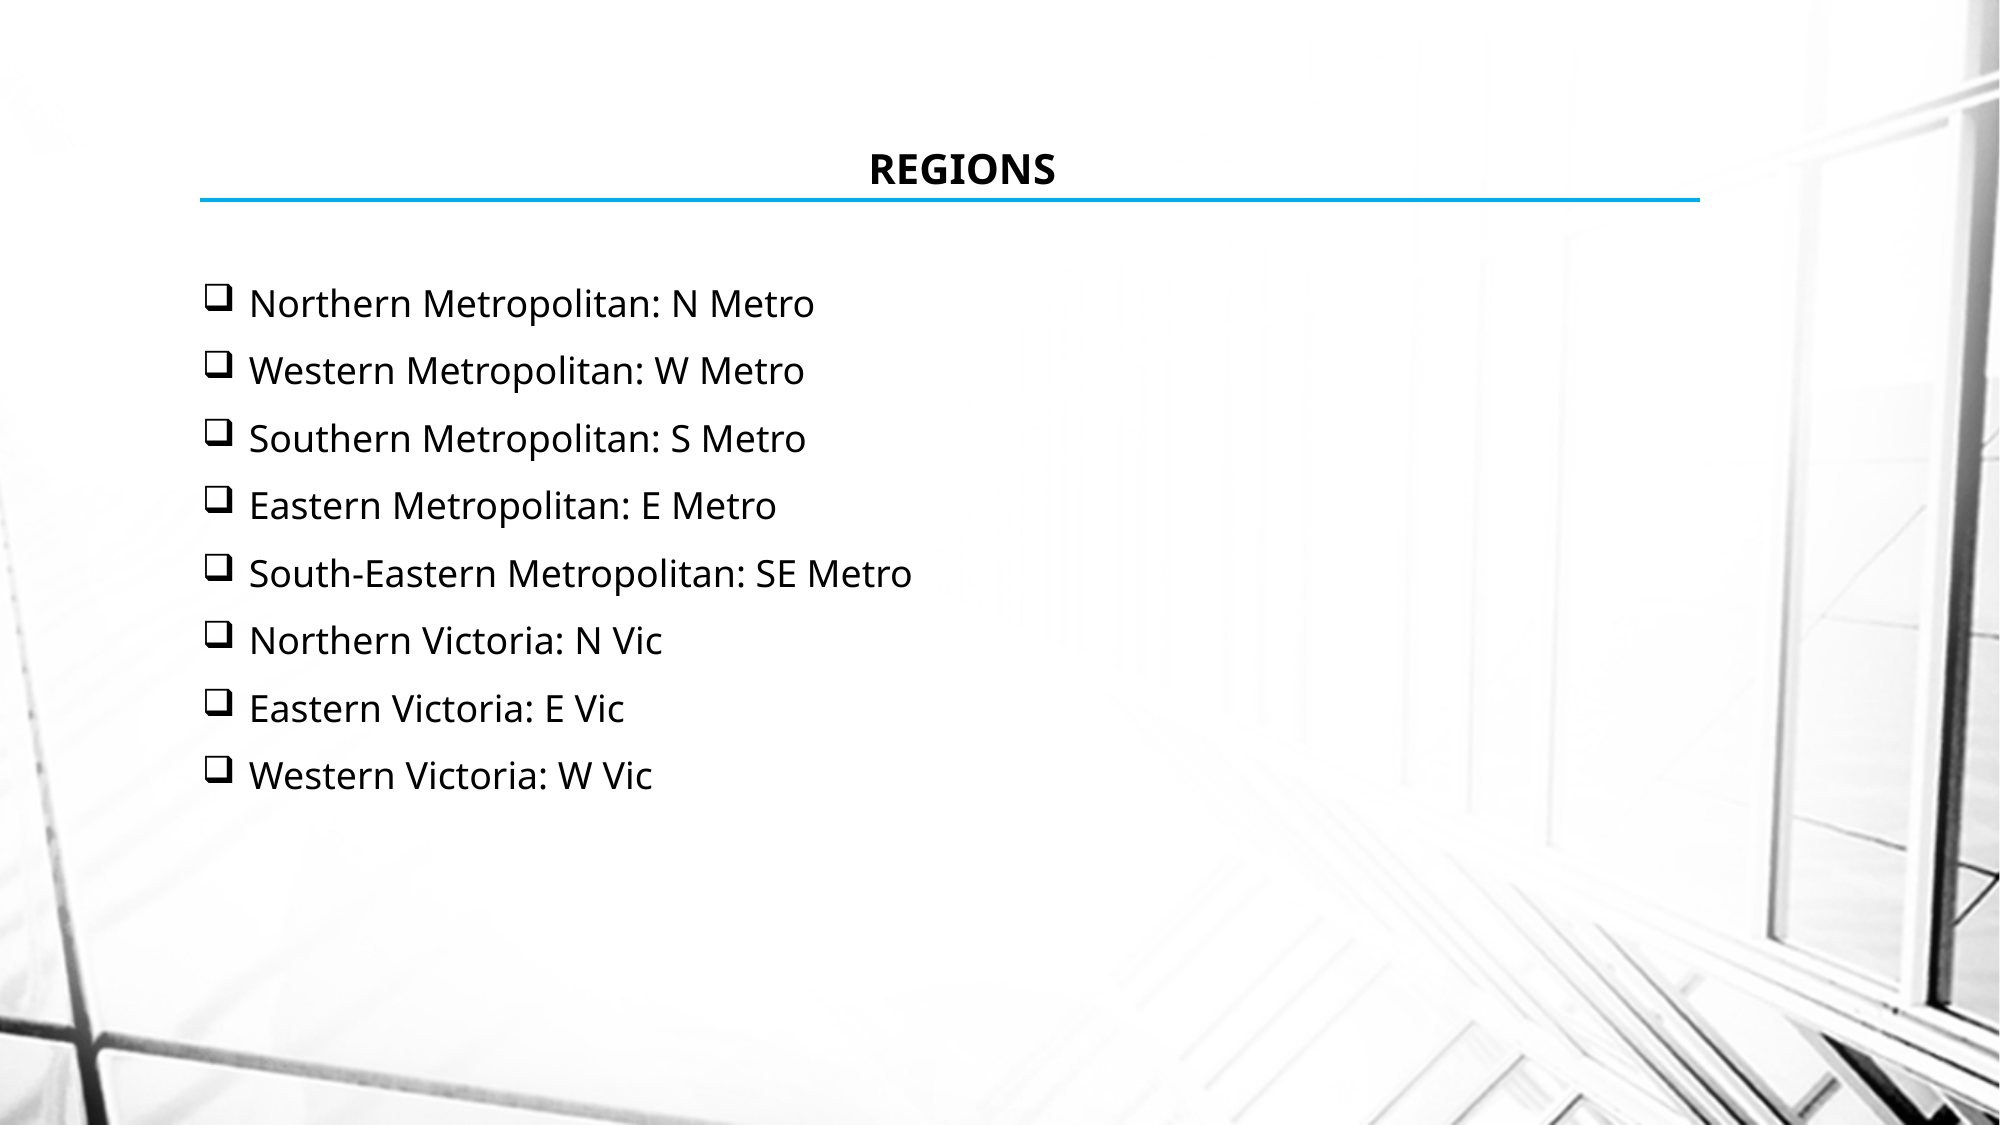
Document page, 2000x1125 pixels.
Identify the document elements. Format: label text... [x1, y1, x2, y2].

picture [0, 0, 2000, 1125]
title REGIONS [249, 125, 1675, 198]
text_box Northern Metropolitan: N Metro Western Metropolitan: W Metro Southern Metropolitan: S Metro Eastern Metropolitan: E Metro South-Eastern Metropolitan: SE Metro Northern Victoria: N Vic Eastern Victoria: E Vic Western Victoria: W Vic [187, 249, 1187, 805]
